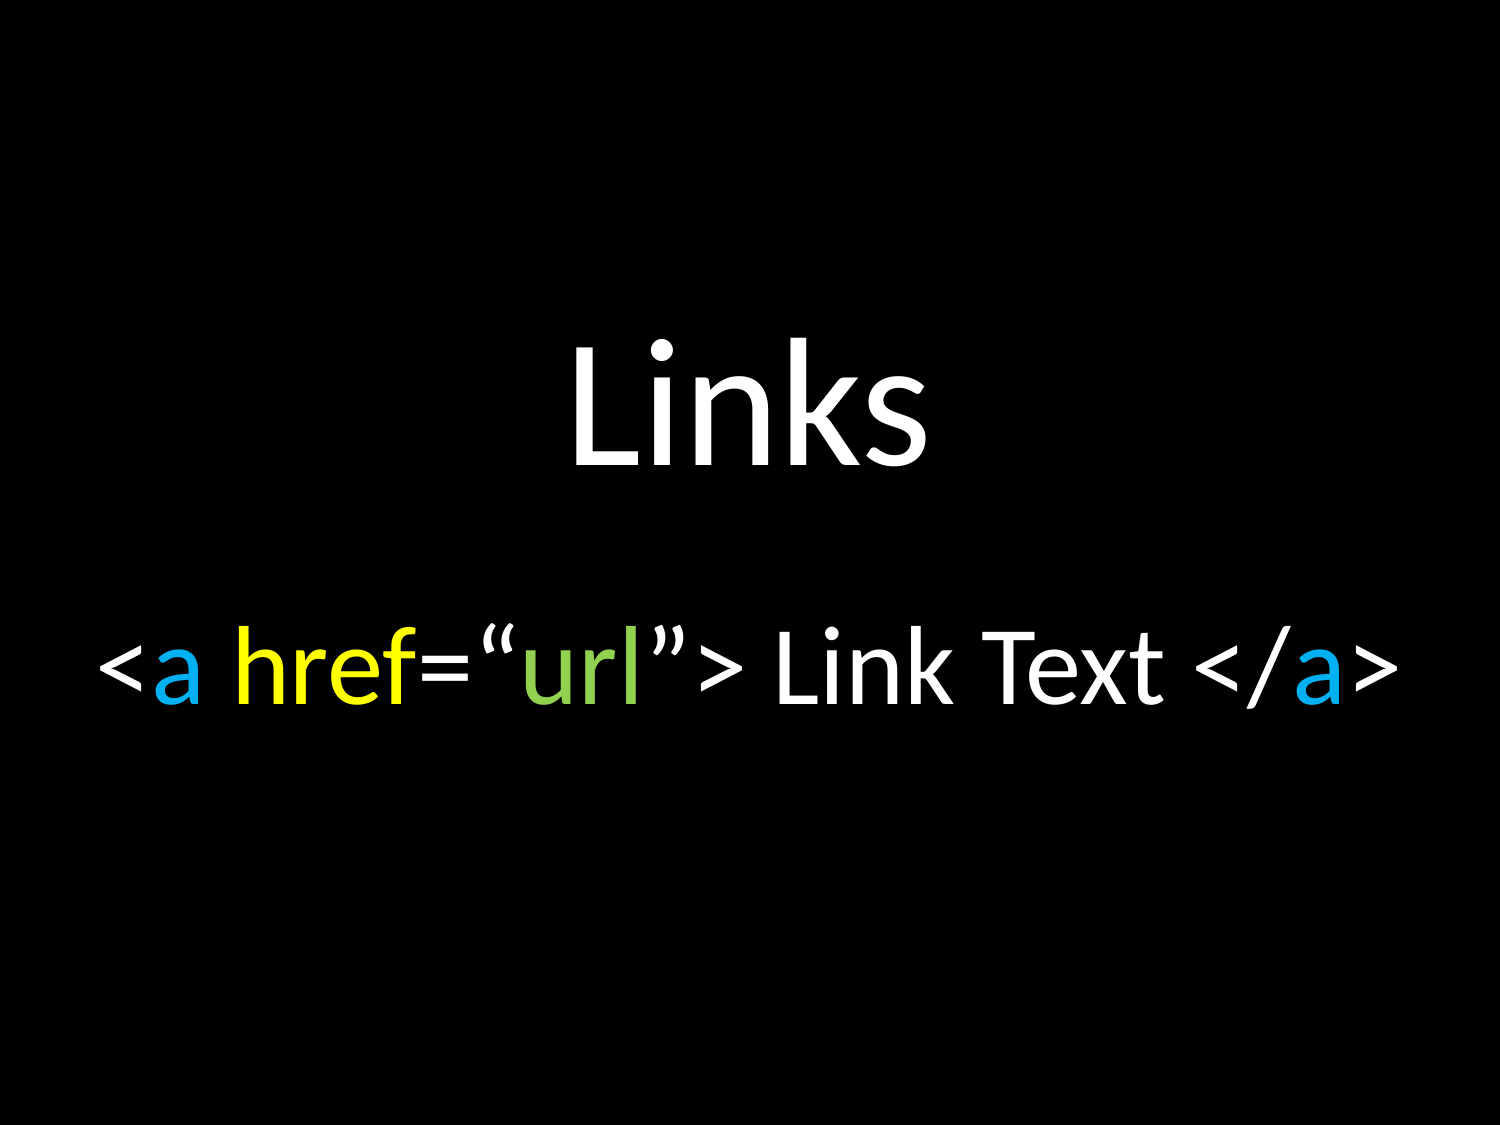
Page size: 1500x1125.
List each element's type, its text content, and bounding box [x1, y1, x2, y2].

text_box Links <a href=“url”> Link Text </a> [48, 275, 1449, 805]
